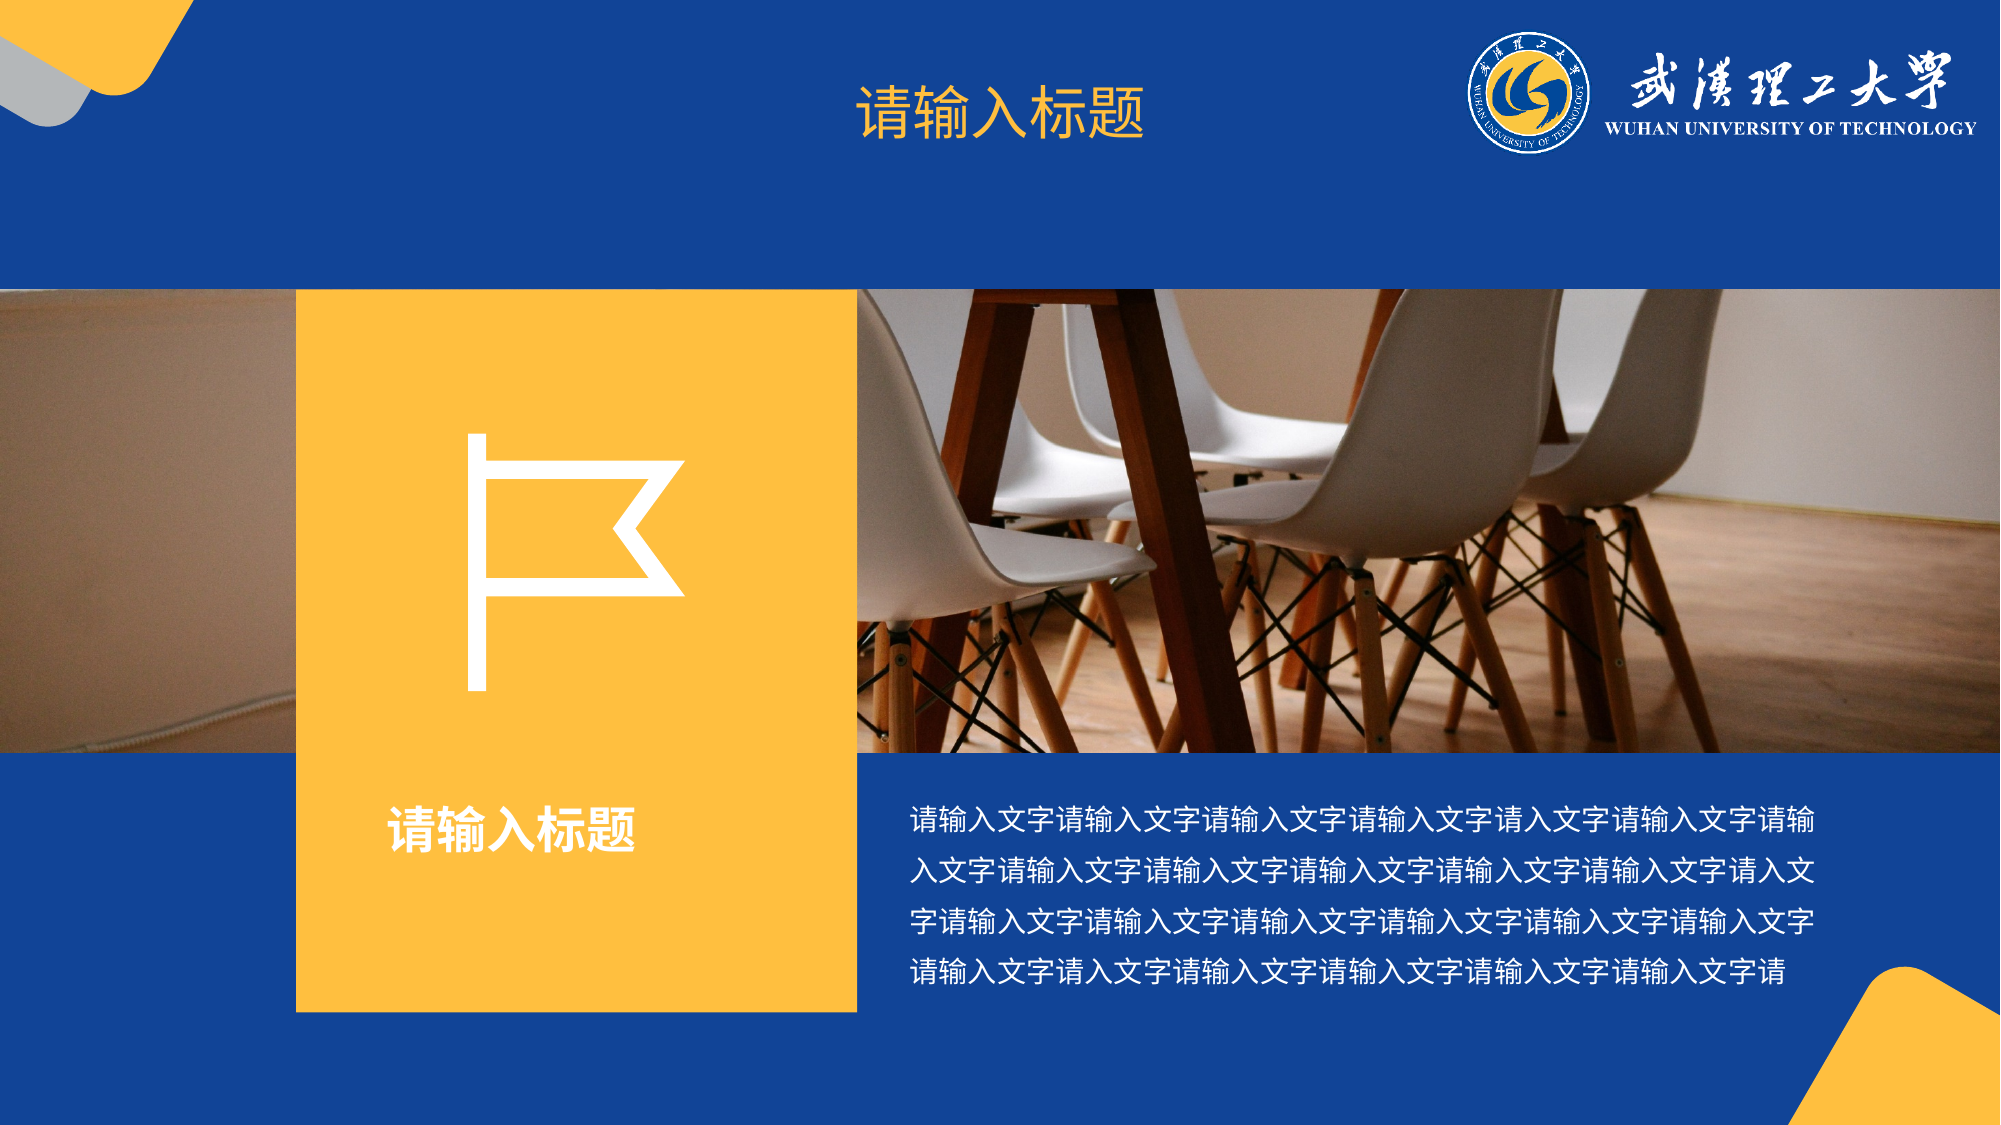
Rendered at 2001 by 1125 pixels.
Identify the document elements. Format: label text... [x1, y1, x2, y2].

text_box [0, 0, 195, 97]
text_box 请输入标题 [371, 791, 651, 866]
text_box 请输入标题 [685, 48, 1315, 154]
text_box 请输入文字请输入文字请输入文字请输入文字请入文字请输入文字请输入文字请输入文字请输入文字请输入文字请输入文字请输入文字请入文字请输入文字请输入文字请输入文字请输入文字请输入文字请输入文字请输入文字请入文字请输入文字请输入文字请输入文字请输入文字请 [894, 778, 1857, 996]
picture [0, 289, 2000, 753]
text_box [295, 753, 858, 1013]
text_box [1786, 965, 2000, 1125]
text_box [1465, 29, 1977, 156]
text_box [0, 38, 92, 128]
